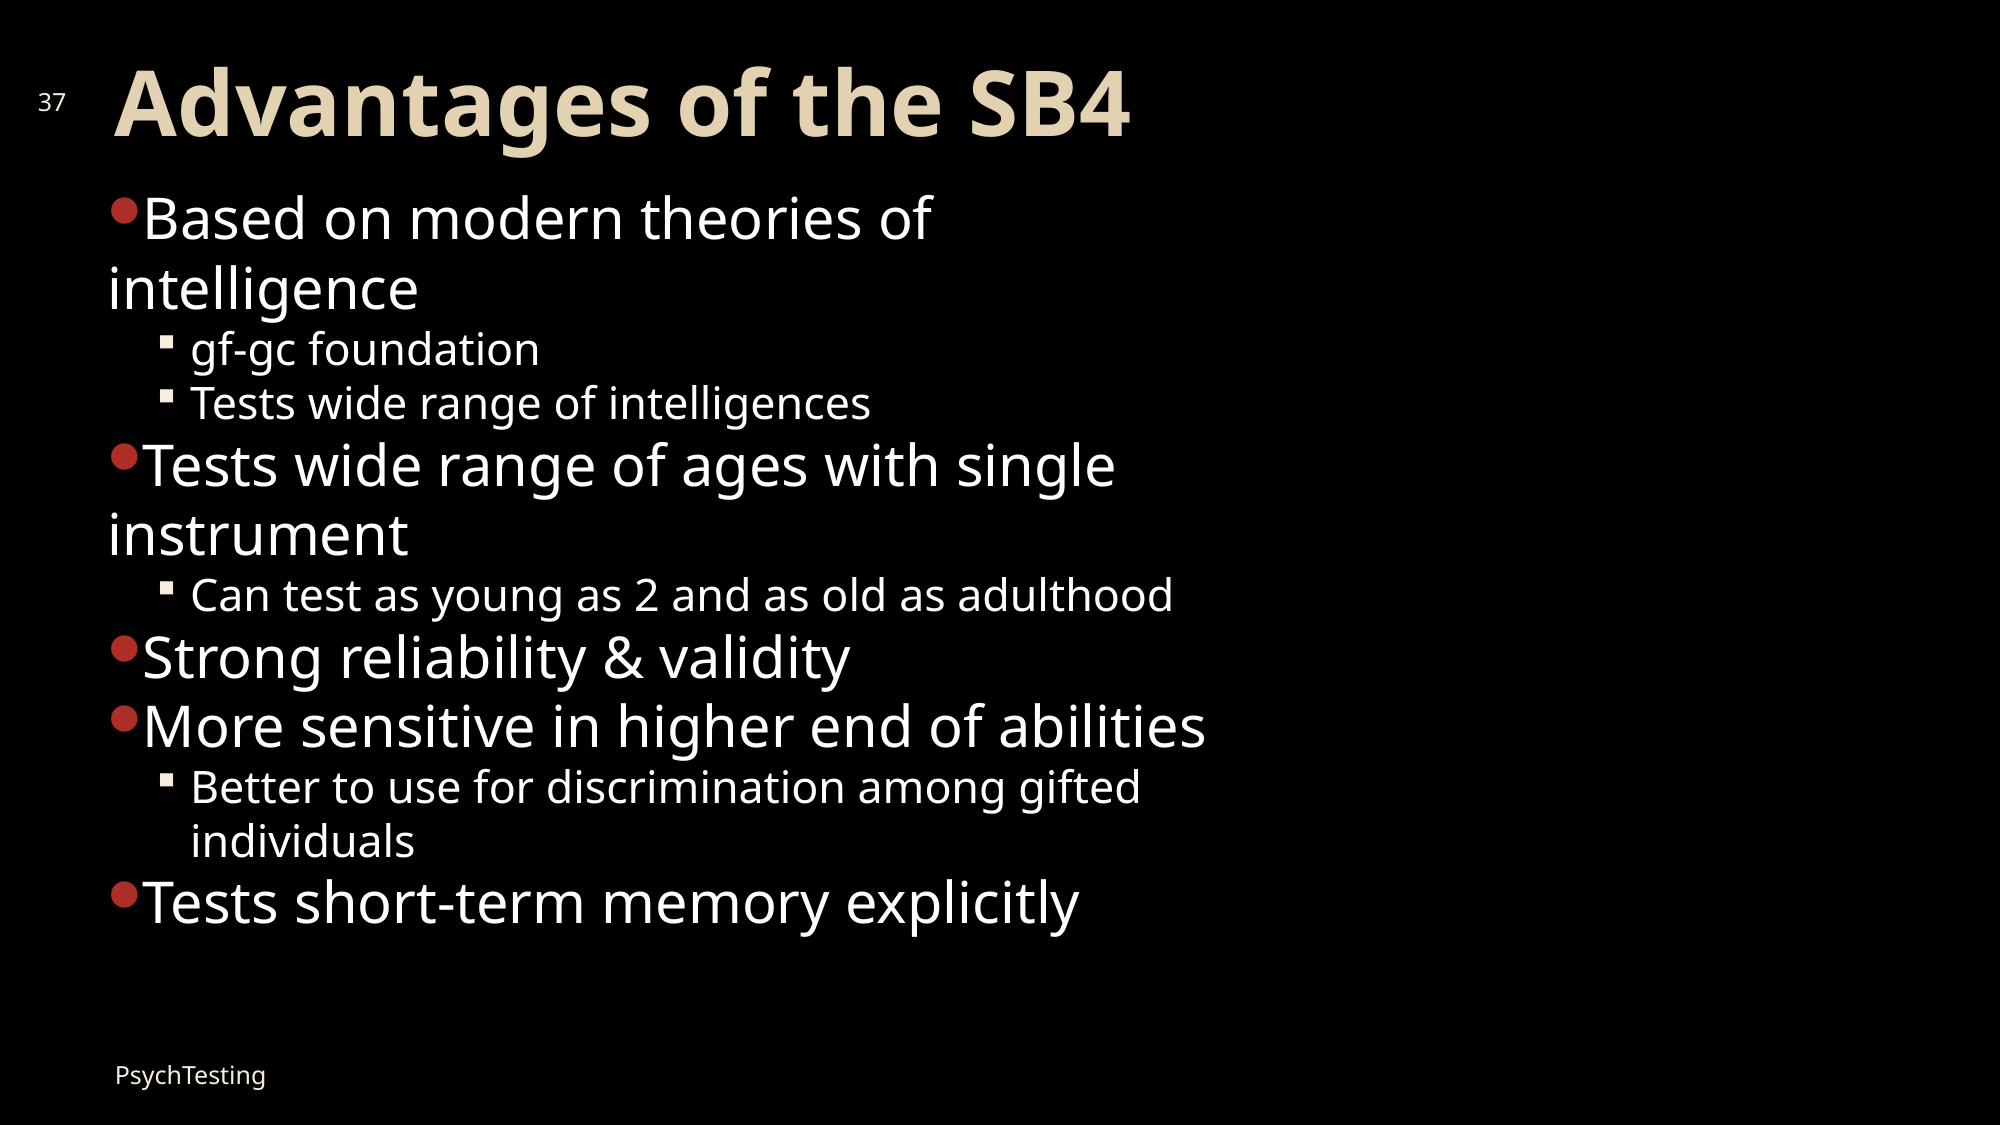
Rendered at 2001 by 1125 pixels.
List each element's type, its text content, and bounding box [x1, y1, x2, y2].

title Advantages of the SB4 [99, 37, 1950, 163]
list Based on modern theories of intelligence gf-gc foundation Tests wide range of intelligences Tests wide range of ages with single instrument Can test as young as 2 and as old as adulthood Strong reliability & validity More sensitive in higher end of abilities Better to use for discrimination among gifted individuals Tests short-term memory explicitly [99, 174, 1238, 993]
slide_number 37 [18, 50, 82, 129]
footer PsychTesting [99, 1048, 480, 1101]
